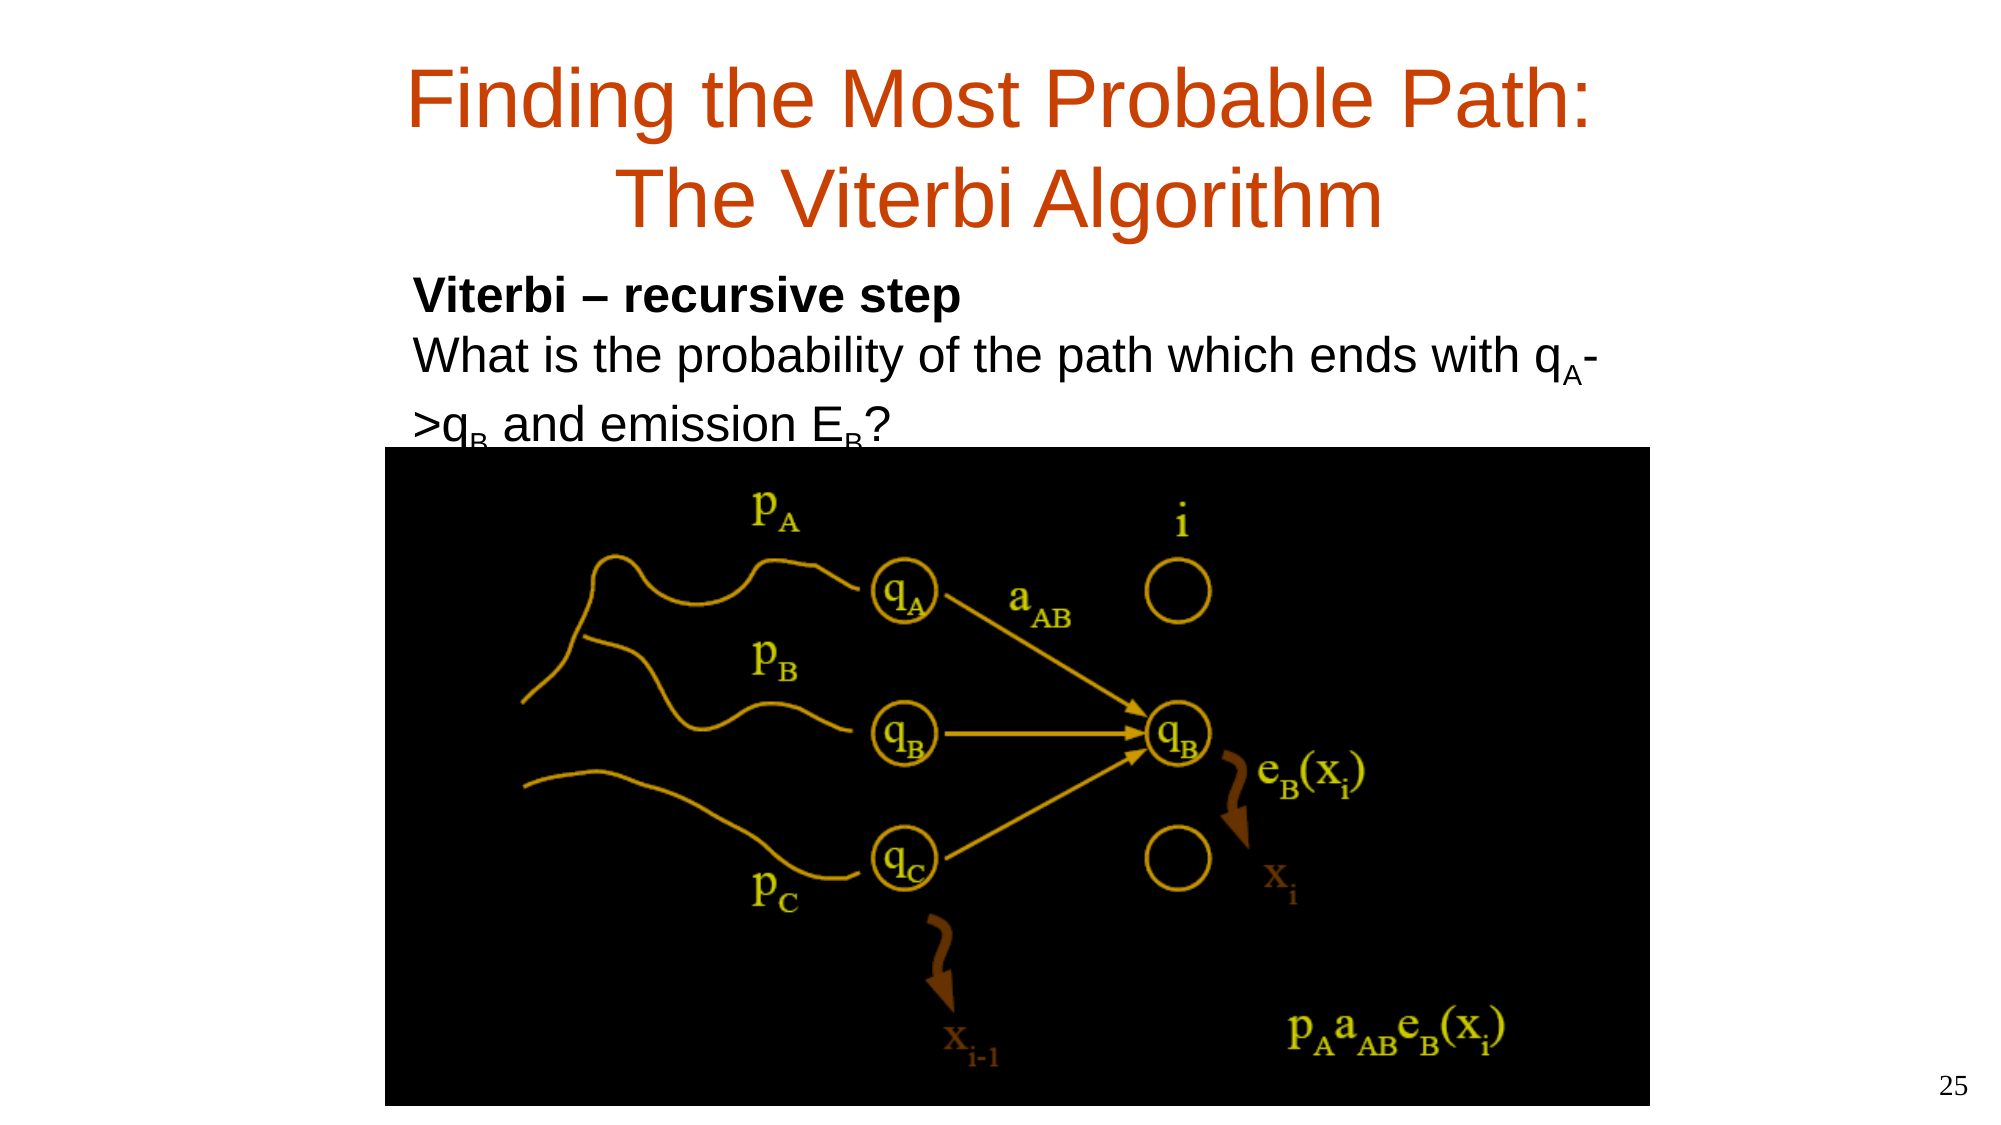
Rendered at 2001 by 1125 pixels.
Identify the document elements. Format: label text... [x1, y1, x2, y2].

title Finding the Most Probable Path: The Viterbi Algorithm [150, 99, 1850, 288]
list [385, 447, 1650, 1107]
text_box Viterbi – recursive step What is the probability of the path which ends with qA->qB and emission EB? [397, 255, 1627, 445]
slide_number 25 [1566, 1058, 1984, 1125]
